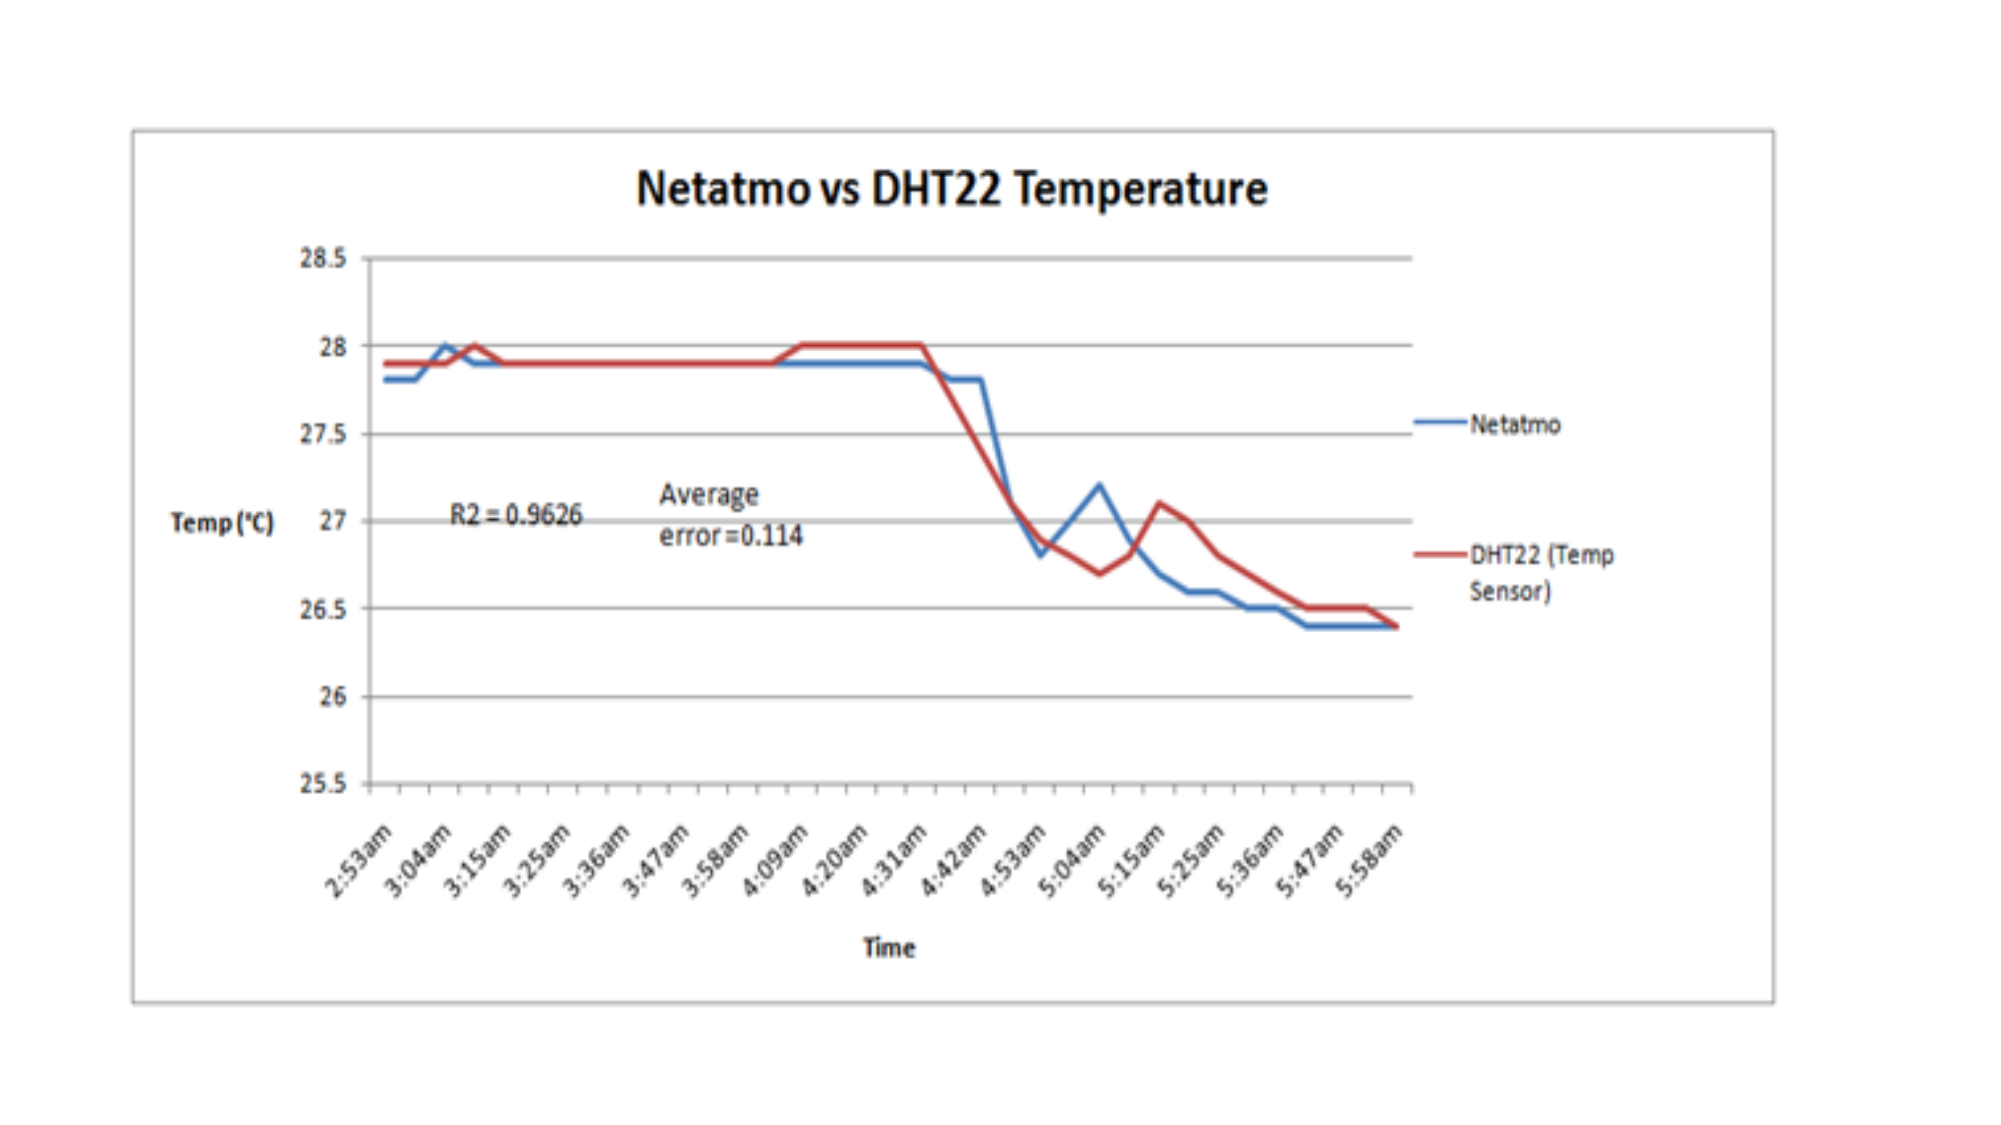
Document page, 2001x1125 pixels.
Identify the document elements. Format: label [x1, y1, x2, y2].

picture [124, 121, 1784, 1014]
